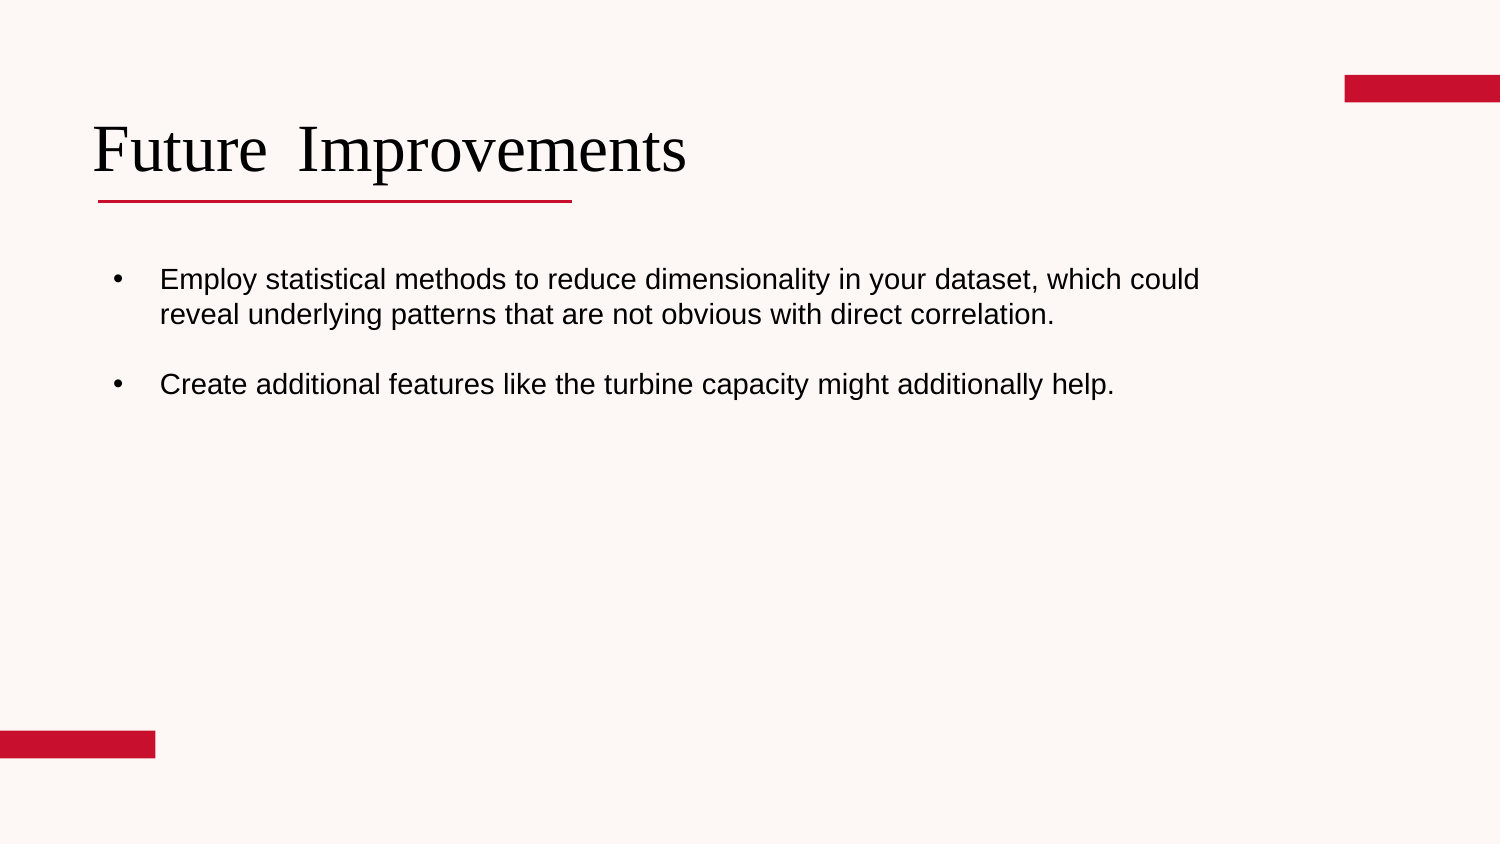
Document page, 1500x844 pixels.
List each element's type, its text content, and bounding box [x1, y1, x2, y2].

text_box [0, 729, 158, 760]
text_box Employ statistical methods to reduce dimensionality in your dataset, which could reveal underlying patterns that are not obvious with direct correlation. Create additional features like the turbine capacity might additionally help. [98, 253, 1284, 408]
text_box [1342, 73, 1500, 104]
title Future Improvements [77, 88, 704, 219]
